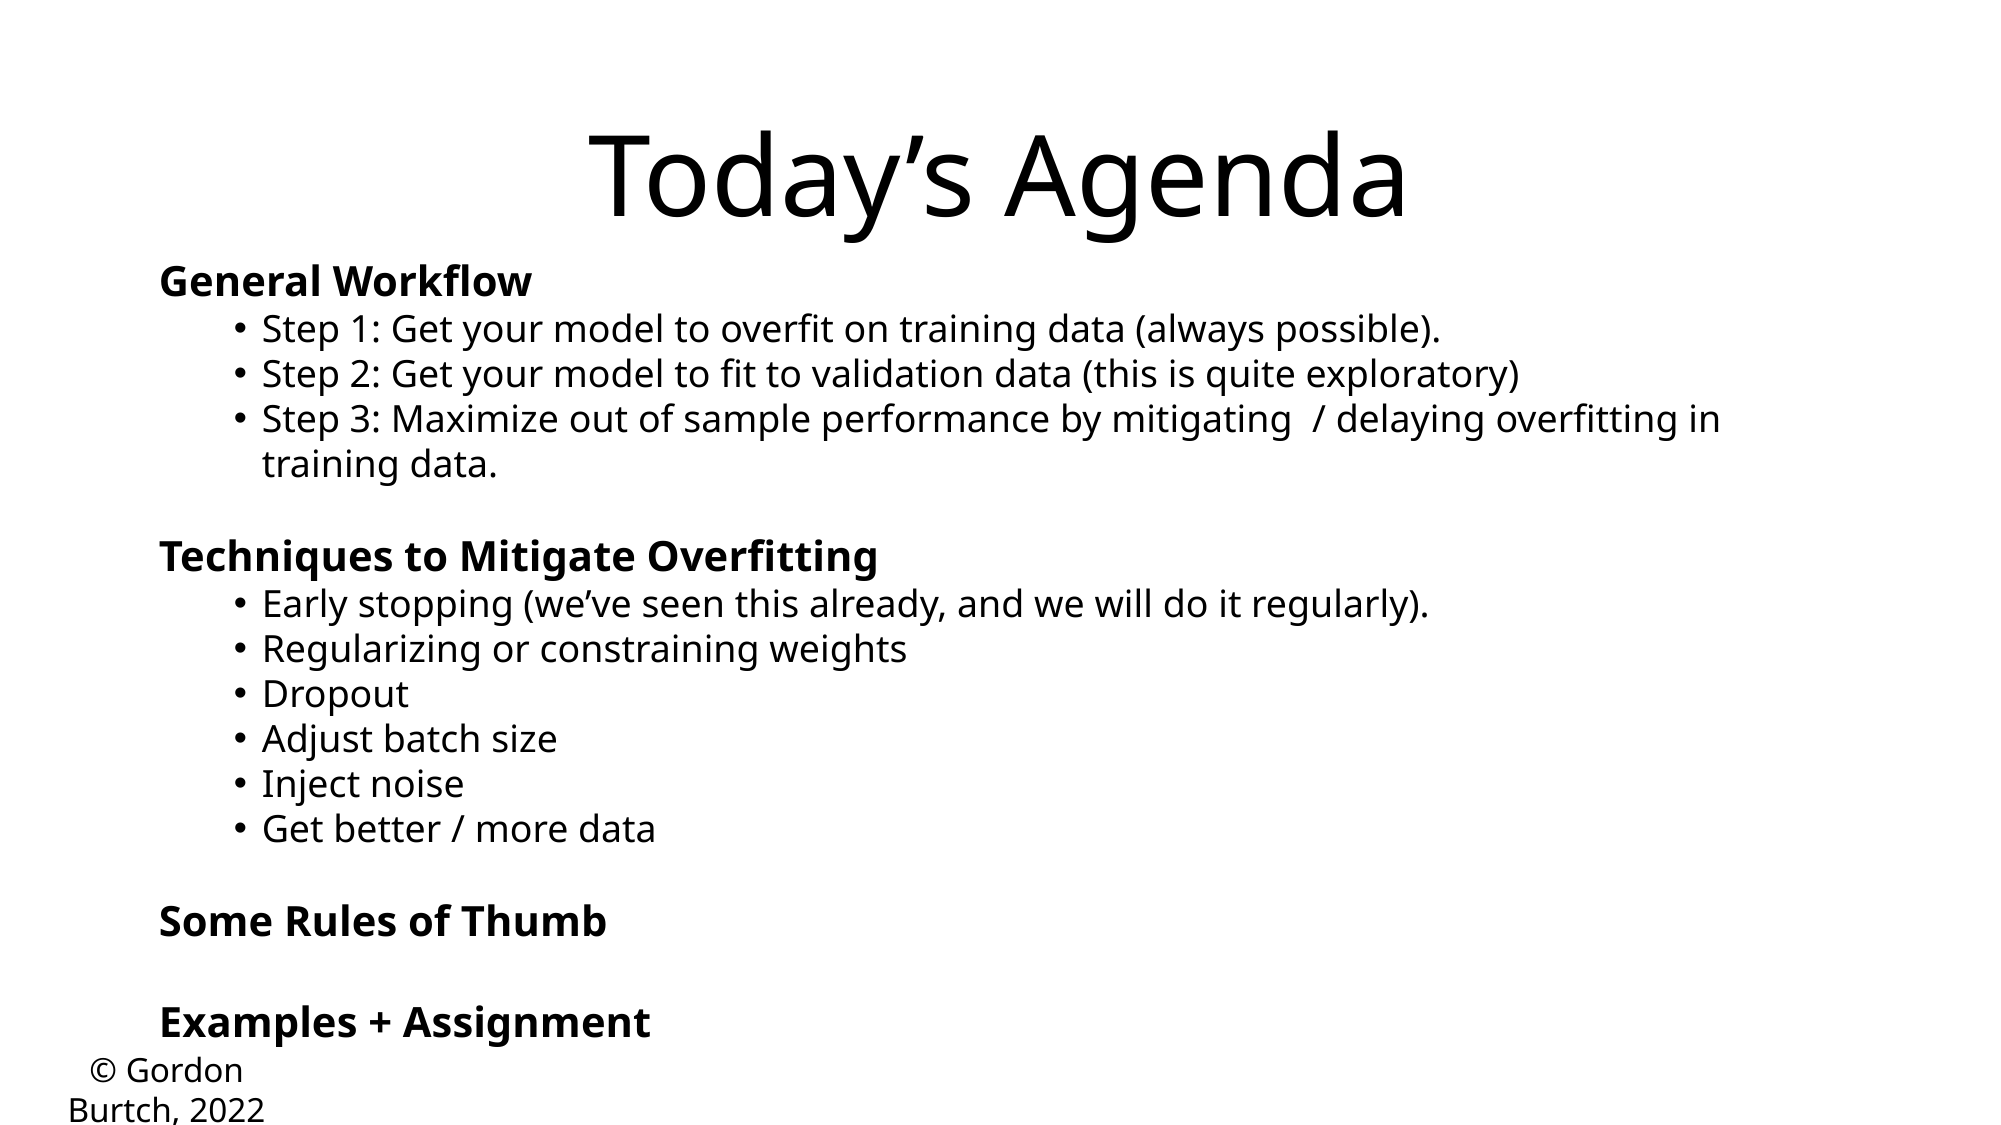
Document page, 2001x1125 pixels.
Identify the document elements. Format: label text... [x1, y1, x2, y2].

text_box Today’s Agenda [470, 96, 1530, 247]
text_box General Workflow Step 1: Get your model to overfit on training data (always possible). Step 2: Get your model to fit to validation data (this is quite exploratory) Step 3: Maximize out of sample performance by mitigating / delaying overfitting in training data. Techniques to Mitigate Overfitting Early stopping (we’ve seen this already, and we will do it regularly). Regularizing or constraining weights Dropout Adjust batch size Inject noise Get better / more data Some Rules of Thumb Examples + Assignment [143, 247, 1787, 1088]
